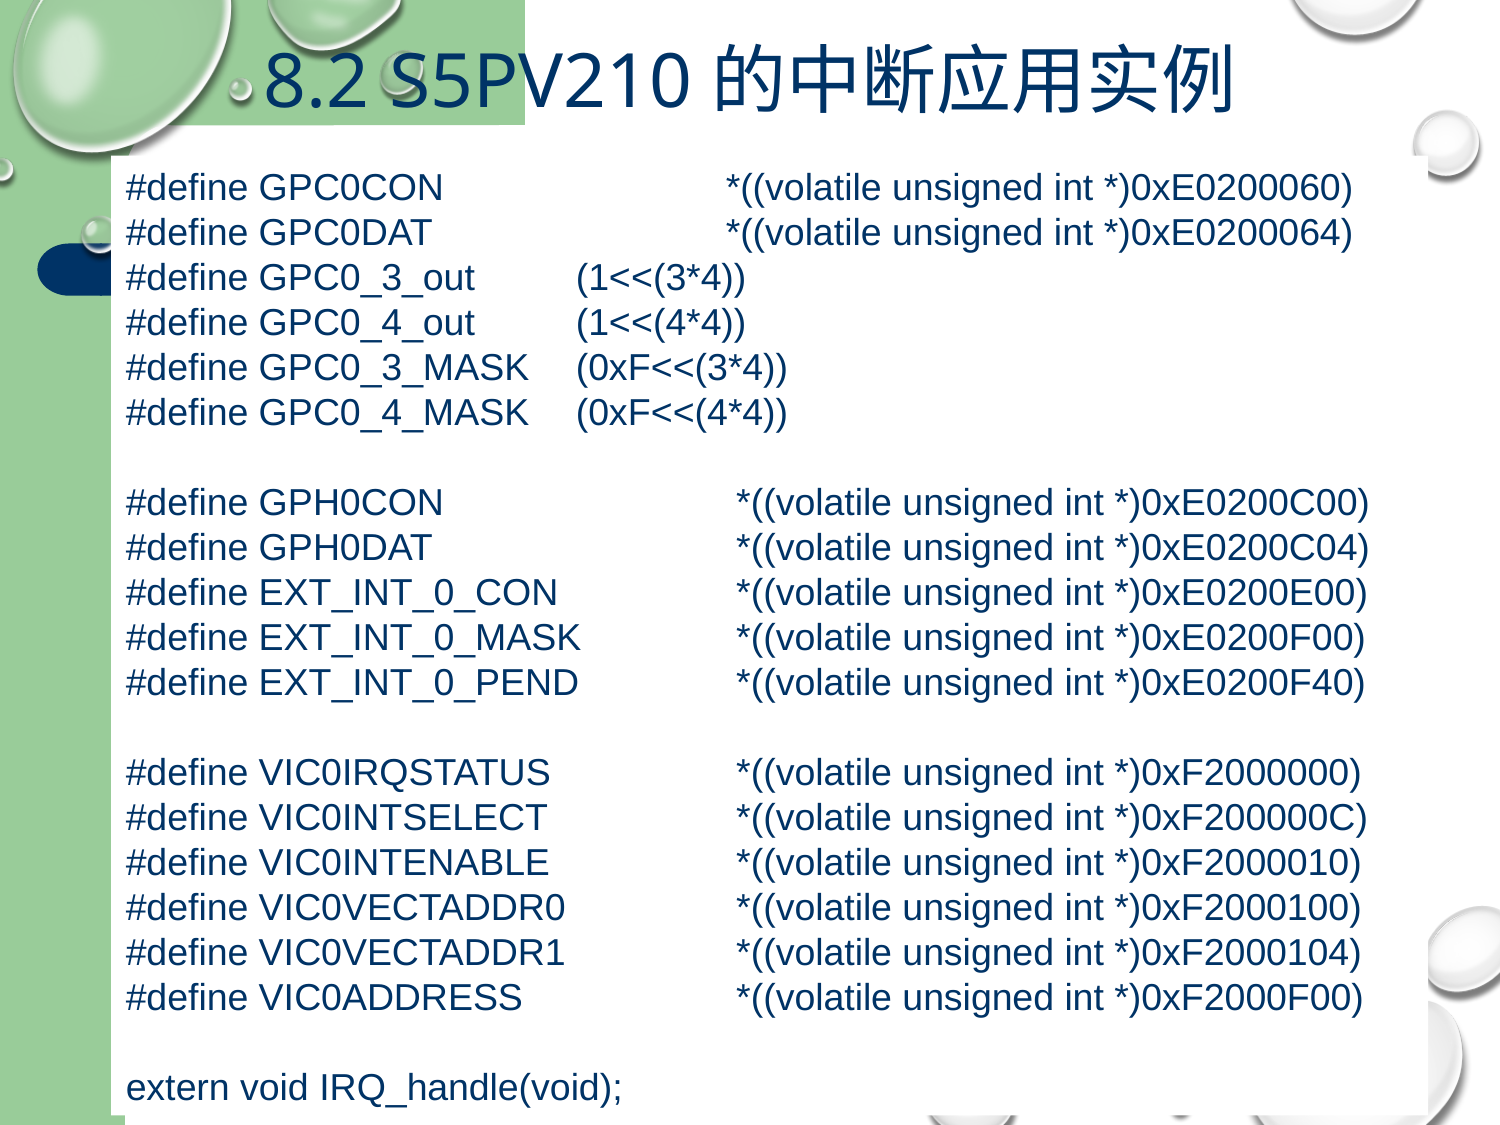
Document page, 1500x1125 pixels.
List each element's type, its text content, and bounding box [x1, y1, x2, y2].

text_box 8.2 S5PV210的中断应用实例 [112, 0, 1388, 155]
picture [0, 0, 1500, 1125]
text_box #define GPC0CON *((volatile unsigned int *)0xE0200060) #define GPC0DAT *((volatile unsigned int *)0xE0200064) #define GPC0_3_out (1<<(3*4)) #define GPC0_4_out (1<<(4*4)) #define GPC0_3_MASK (0xF<<(3*4)) #define GPC0_4_MASK (0xF<<(4*4)) #define GPH0CON *((volatile unsigned int *)0xE0200C00) #define GPH0DAT *((volatile unsigned int *)0xE0200C04) #define EXT_INT_0_CON *((volatile unsigned int *)0xE0200E00) #define EXT_INT_0_MASK *((volatile unsigned int *)0xE0200F00) #define EXT_INT_0_PEND *((volatile unsigned int *)0xE0200F40) #define VIC0IRQSTATUS *((volatile unsigned int *)0xF2000000) #define VIC0INTSELECT *((volatile unsigned int *)0xF200000C) #define VIC0INTENABLE *((volatile unsigned int *)0xF2000010) #define VIC0VECTADDR0 *((volatile unsigned int *)0xF2000100) #define VIC0VECTADDR1 *((volatile unsigned int *)0xF2000104) #define VIC0ADDRESS *((volatile unsigned int *)0xF2000F00) extern void IRQ_handle(void); [111, 155, 1429, 1116]
